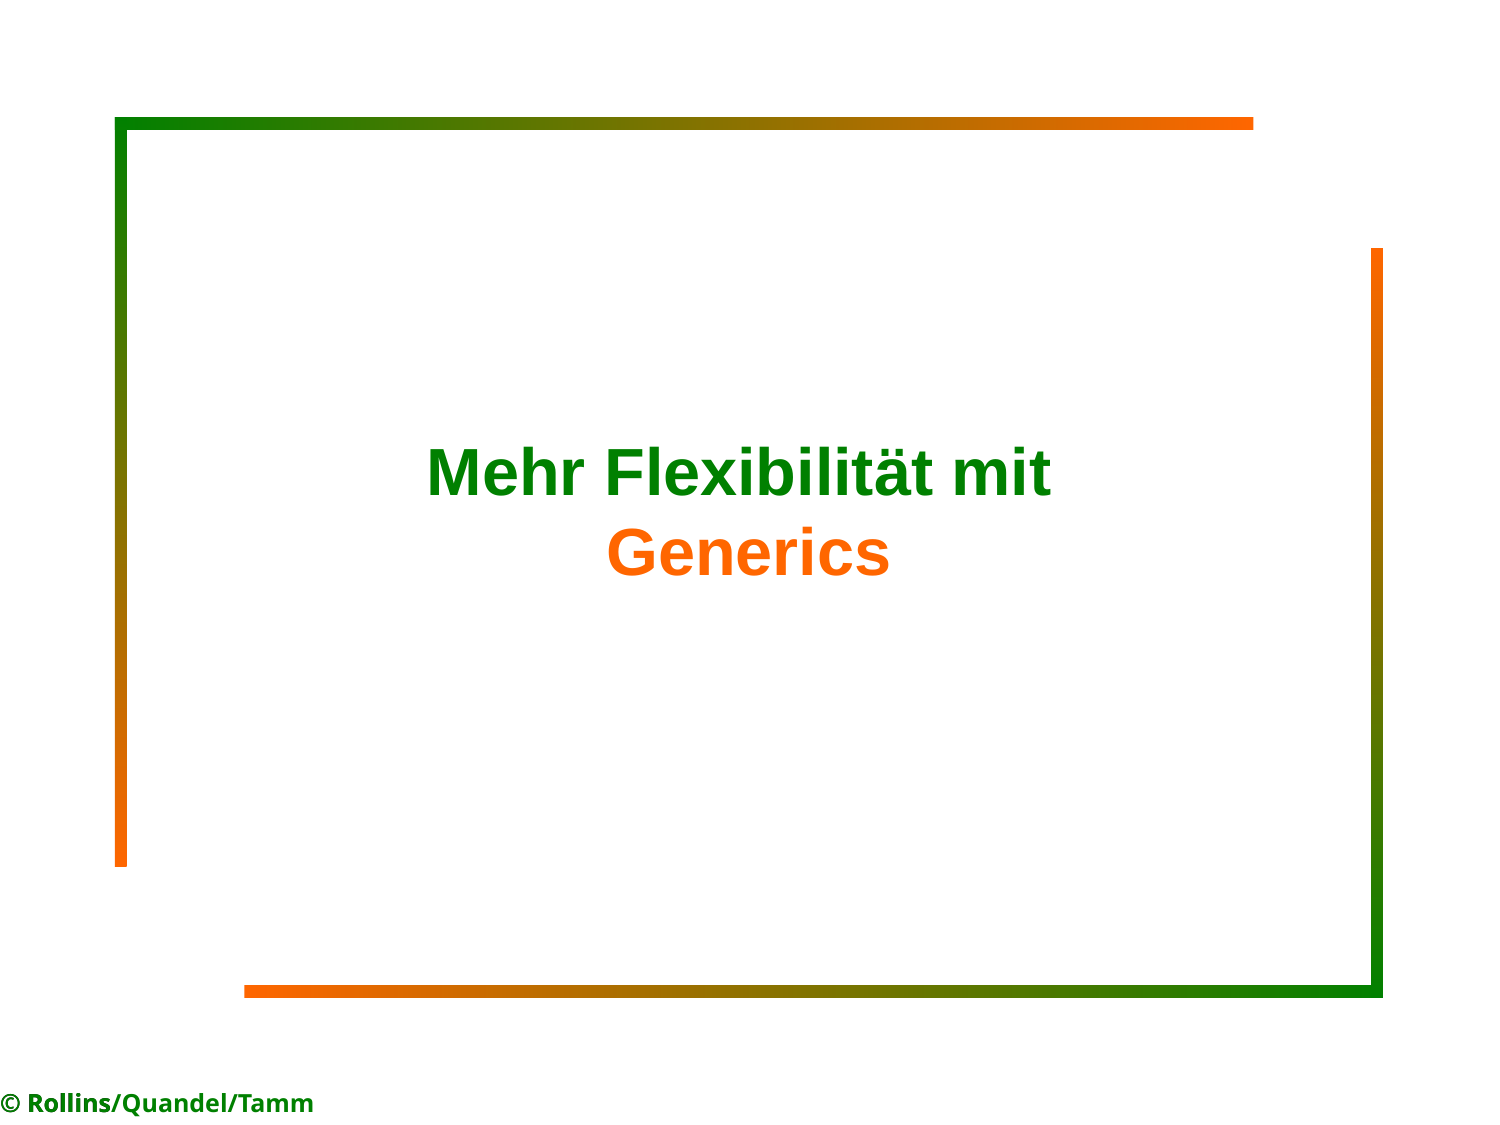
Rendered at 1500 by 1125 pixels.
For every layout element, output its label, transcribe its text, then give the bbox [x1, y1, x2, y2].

text_box [0, 126, 1500, 646]
title Mehr Flexibilität mit Generics [126, 349, 1372, 669]
